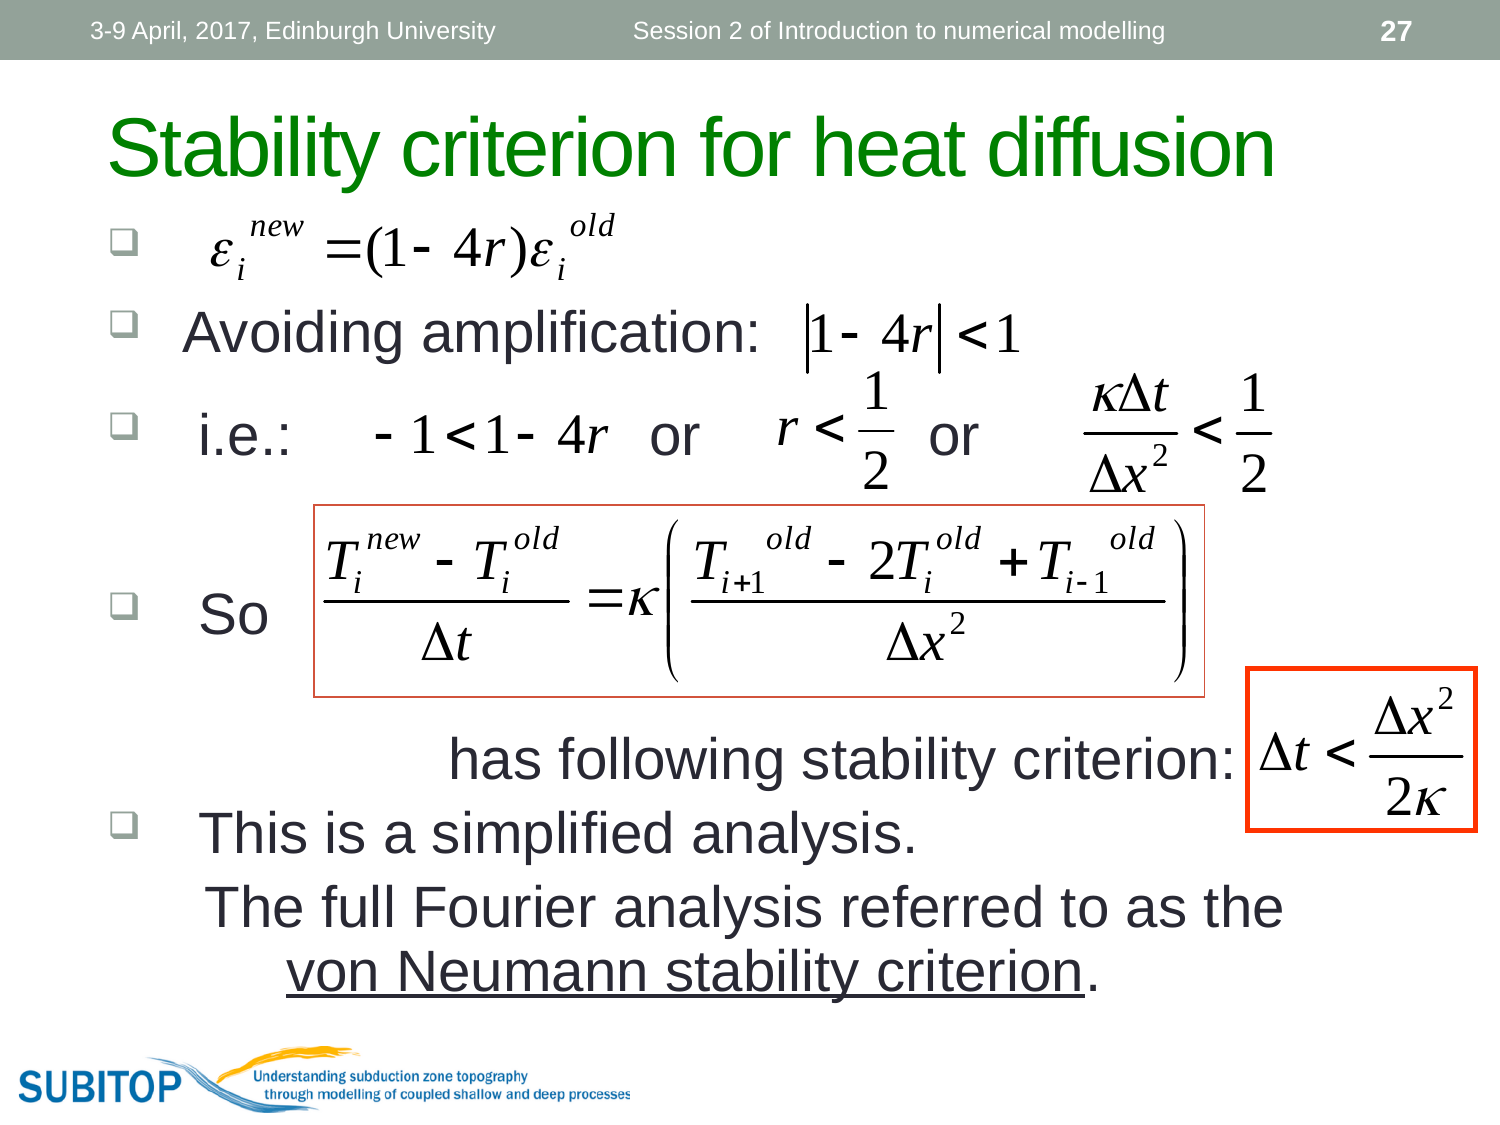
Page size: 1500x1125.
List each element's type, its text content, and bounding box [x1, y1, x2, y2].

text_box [796, 290, 1030, 387]
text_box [1249, 670, 1474, 829]
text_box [767, 354, 906, 502]
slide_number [75, 3, 550, 57]
text_box Avoiding amplification: i.e.: or or So has following stability criterion: This is a simplified analysis. The full Fourier analysis referred to as the von Neumann stability criterion. [92, 205, 1404, 1080]
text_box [200, 199, 629, 296]
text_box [365, 400, 623, 463]
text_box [314, 505, 1205, 697]
slide_number 27 [1365, 3, 1445, 57]
text_box Stability criterion for heat diffusion [7, 84, 1378, 202]
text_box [1074, 357, 1285, 506]
footer Session 2 of Introduction to numerical modelling [562, 3, 1238, 57]
